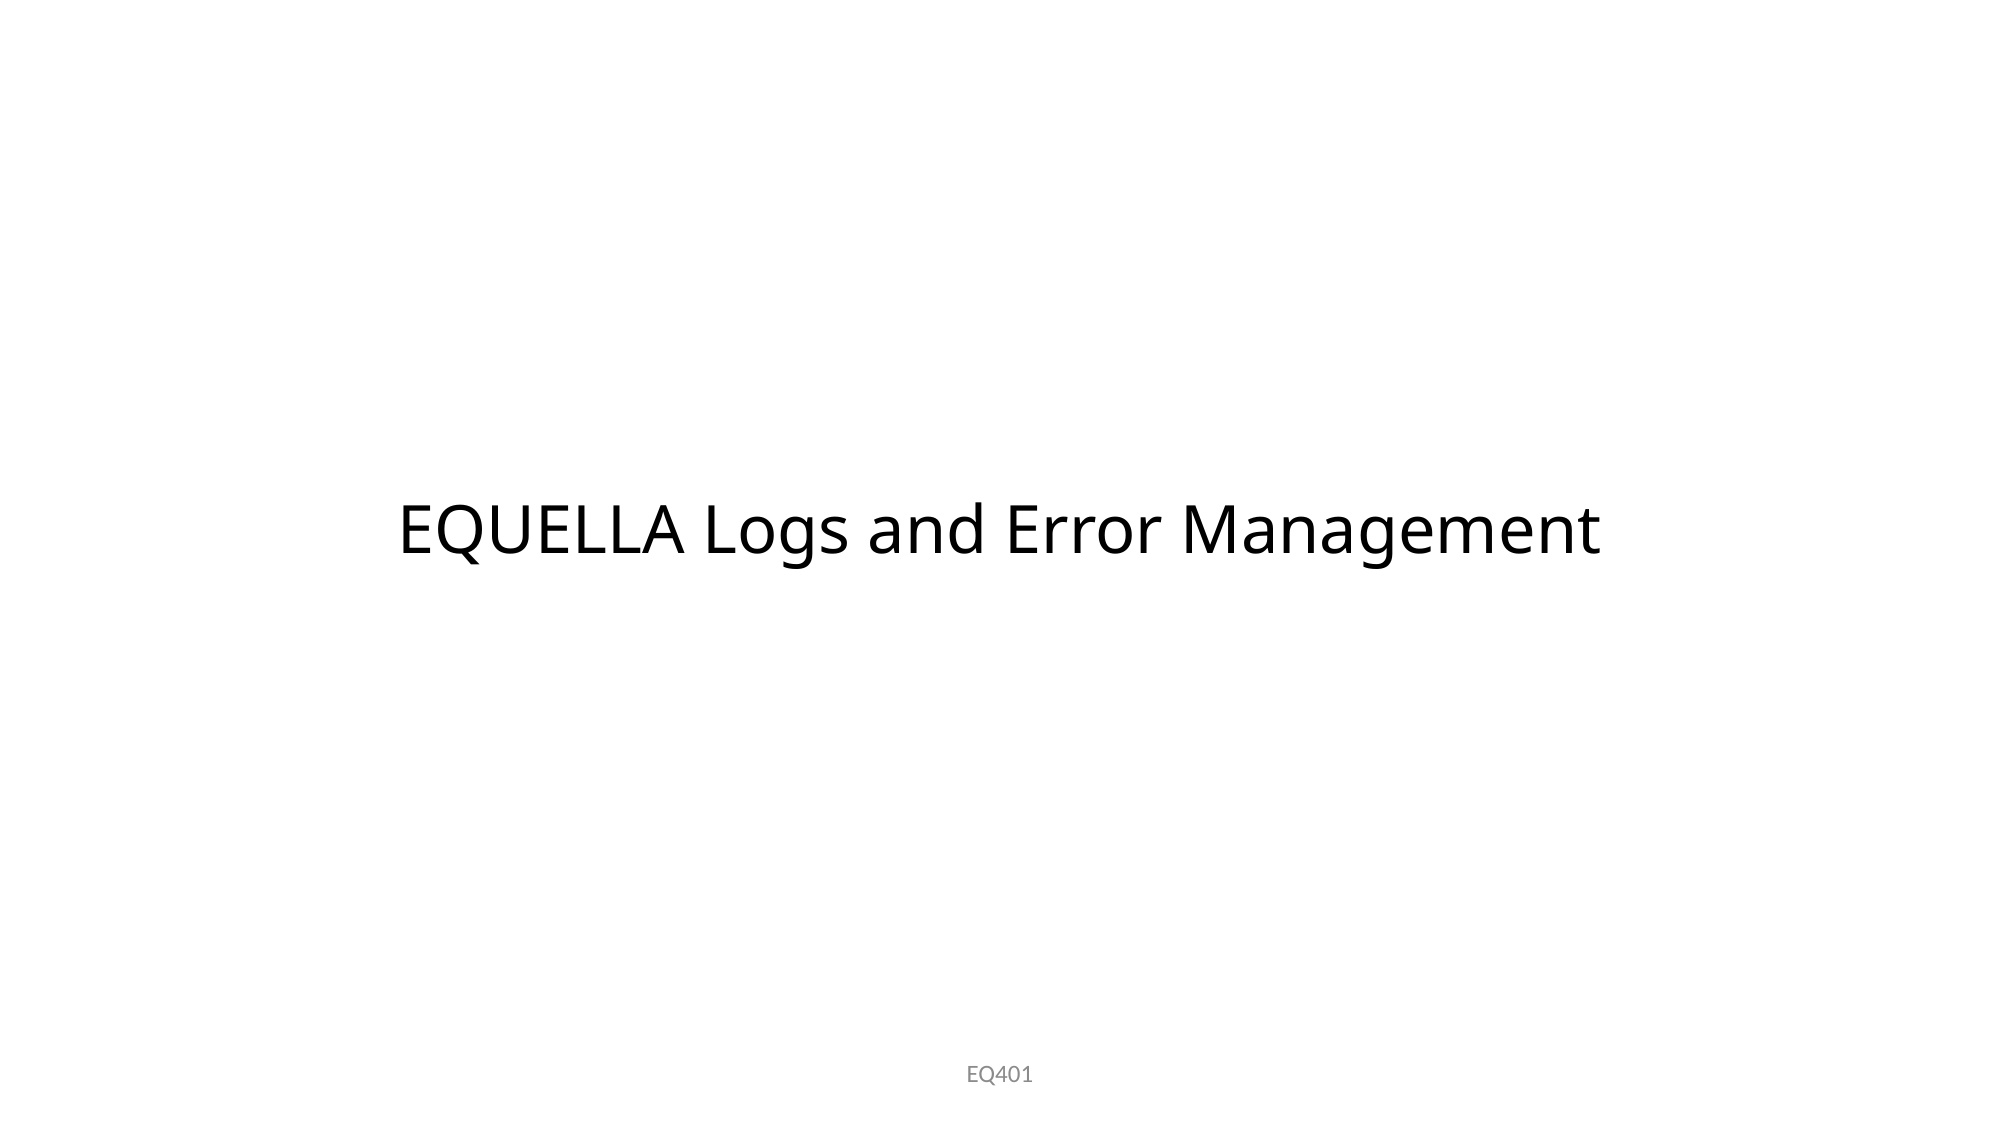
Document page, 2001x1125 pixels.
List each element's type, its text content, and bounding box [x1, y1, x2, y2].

title EQUELLA Logs and Error Management [249, 184, 1750, 576]
footer EQ401 [662, 1042, 1338, 1103]
